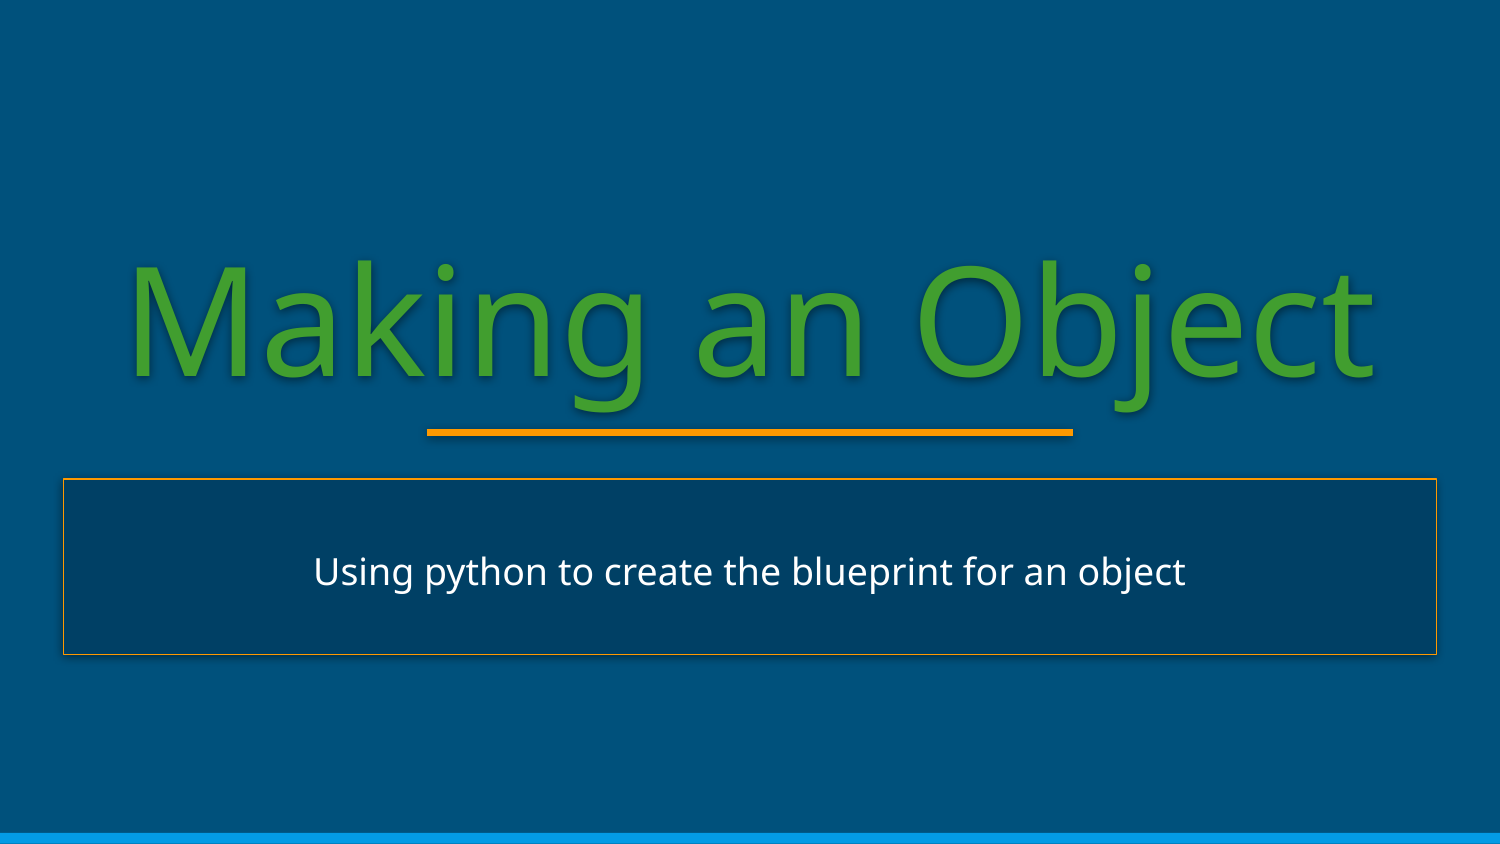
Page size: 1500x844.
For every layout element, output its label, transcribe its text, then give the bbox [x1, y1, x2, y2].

list Using python to create the blueprint for an object [63, 478, 1437, 655]
title Making an Object [63, 189, 1437, 442]
